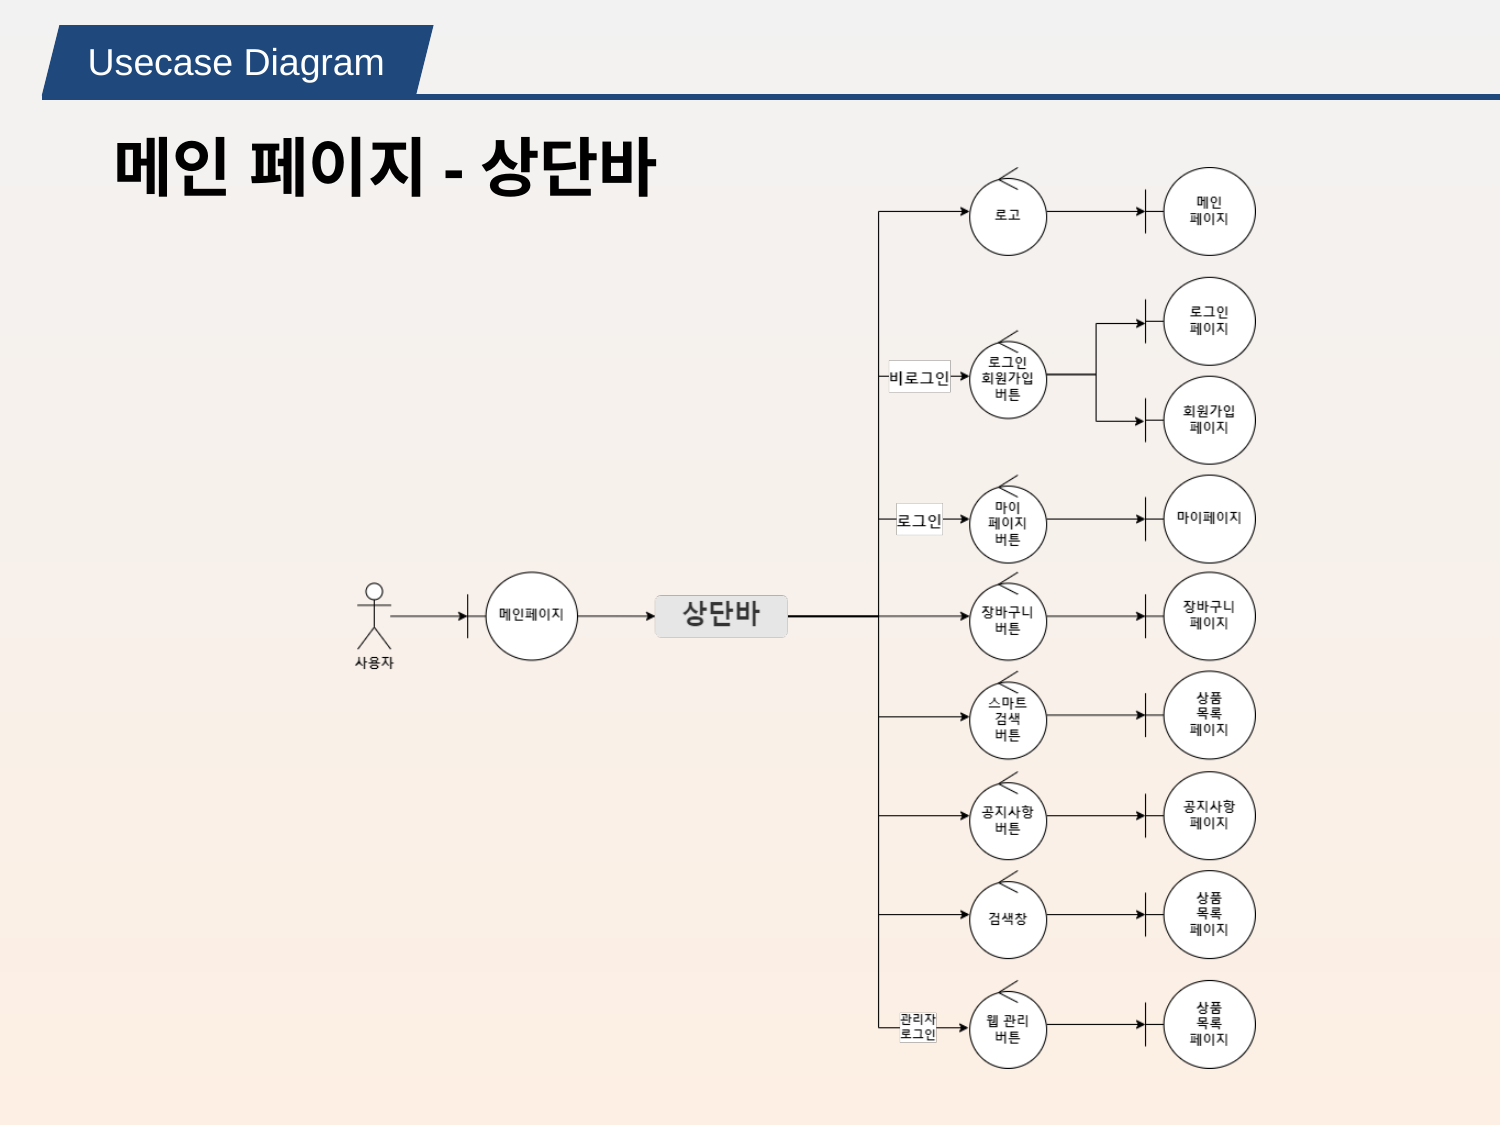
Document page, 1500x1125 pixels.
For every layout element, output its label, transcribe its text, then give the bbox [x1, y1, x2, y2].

picture [354, 167, 1257, 1069]
text_box [422, 25, 434, 72]
text_box [41, 62, 50, 96]
text_box Usecase Diagram [50, 19, 422, 96]
text_box 메인 페이지-상단바 [37, 119, 734, 213]
